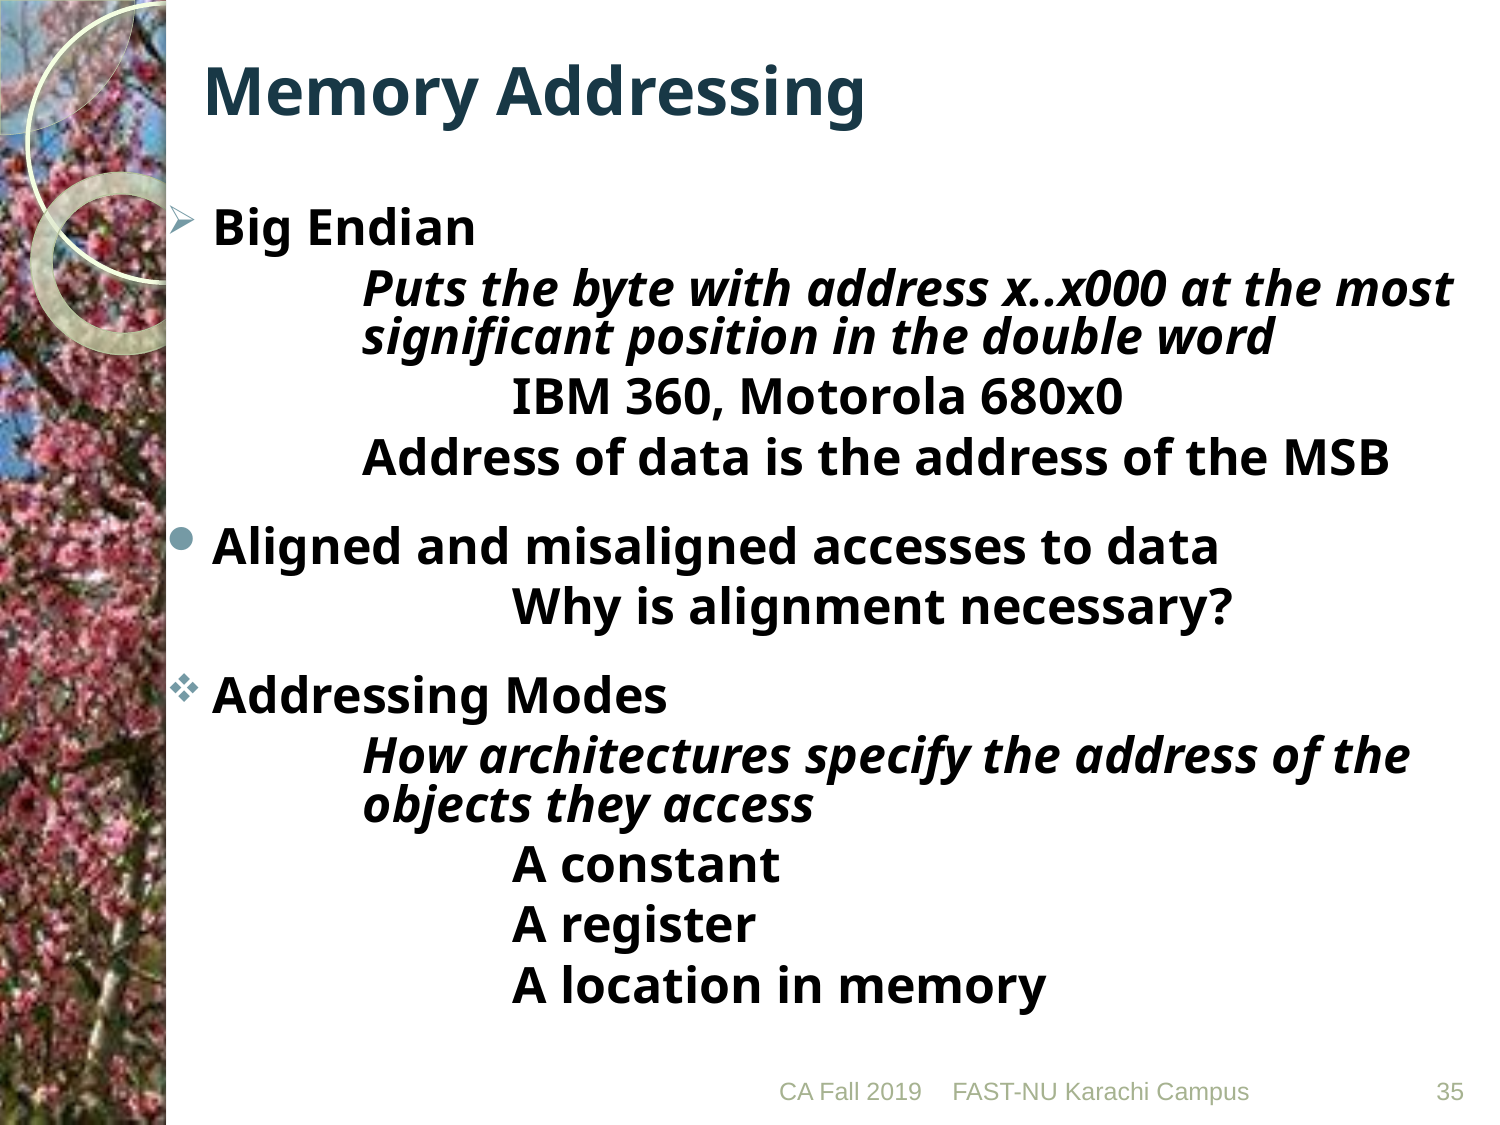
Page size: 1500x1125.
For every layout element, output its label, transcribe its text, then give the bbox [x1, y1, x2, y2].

title Memory Addressing [187, 24, 1463, 153]
picture [53, 241, 137, 332]
picture [136, 0, 166, 4]
slide_number 35 [1413, 1034, 1488, 1113]
slide_number CA Fall 2019 [587, 1034, 937, 1113]
picture [62, 195, 142, 276]
picture [0, 134, 166, 1125]
picture [32, 13, 160, 207]
footer FAST-NU Karachi Campus [937, 1034, 1413, 1113]
list Big Endian Puts the byte with address x..x000 at the most significant position in the double word IBM 360, Motorola 680x0 Address of data is the address of the MSB Aligned and misaligned accesses to data Why is alignment necessary? Addressing Modes How architectures specify the address of the objects they access A constant A register A location in memory [137, 199, 1489, 1035]
